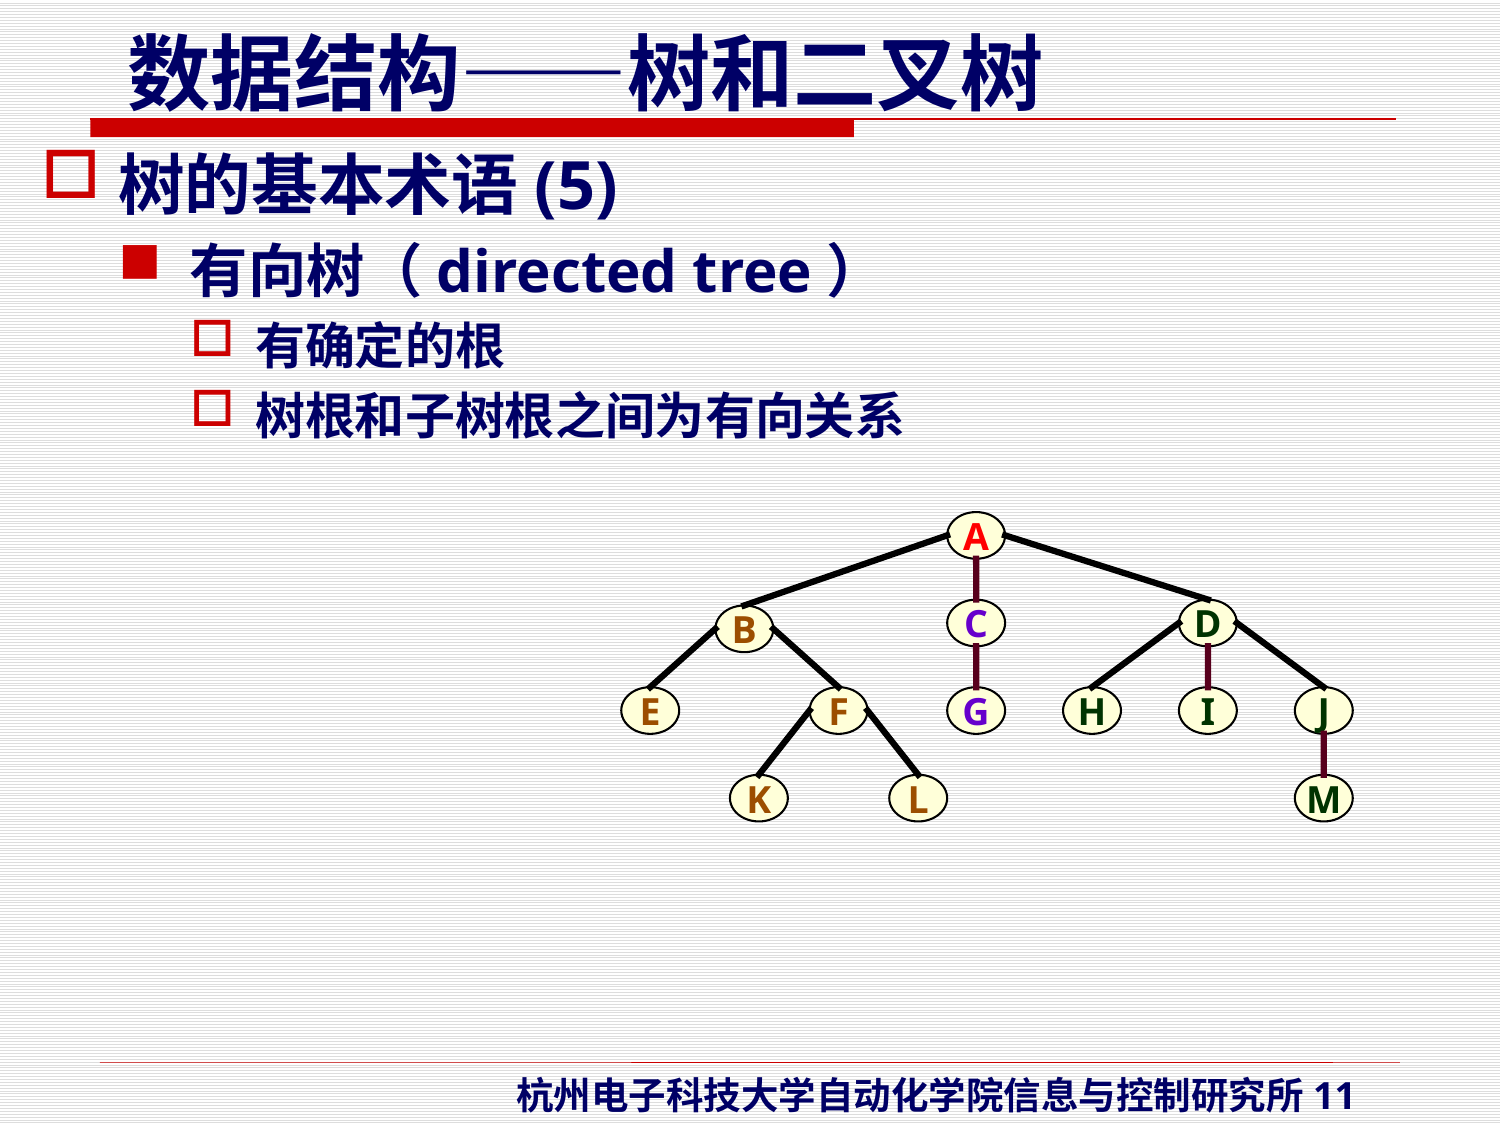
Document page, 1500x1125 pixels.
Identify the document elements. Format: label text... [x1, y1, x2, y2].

list 树的基本术语(5) 有向树（directed tree） 有确定的根 树根和子树根之间为有向关系 [25, 135, 1400, 1037]
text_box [620, 511, 1353, 822]
